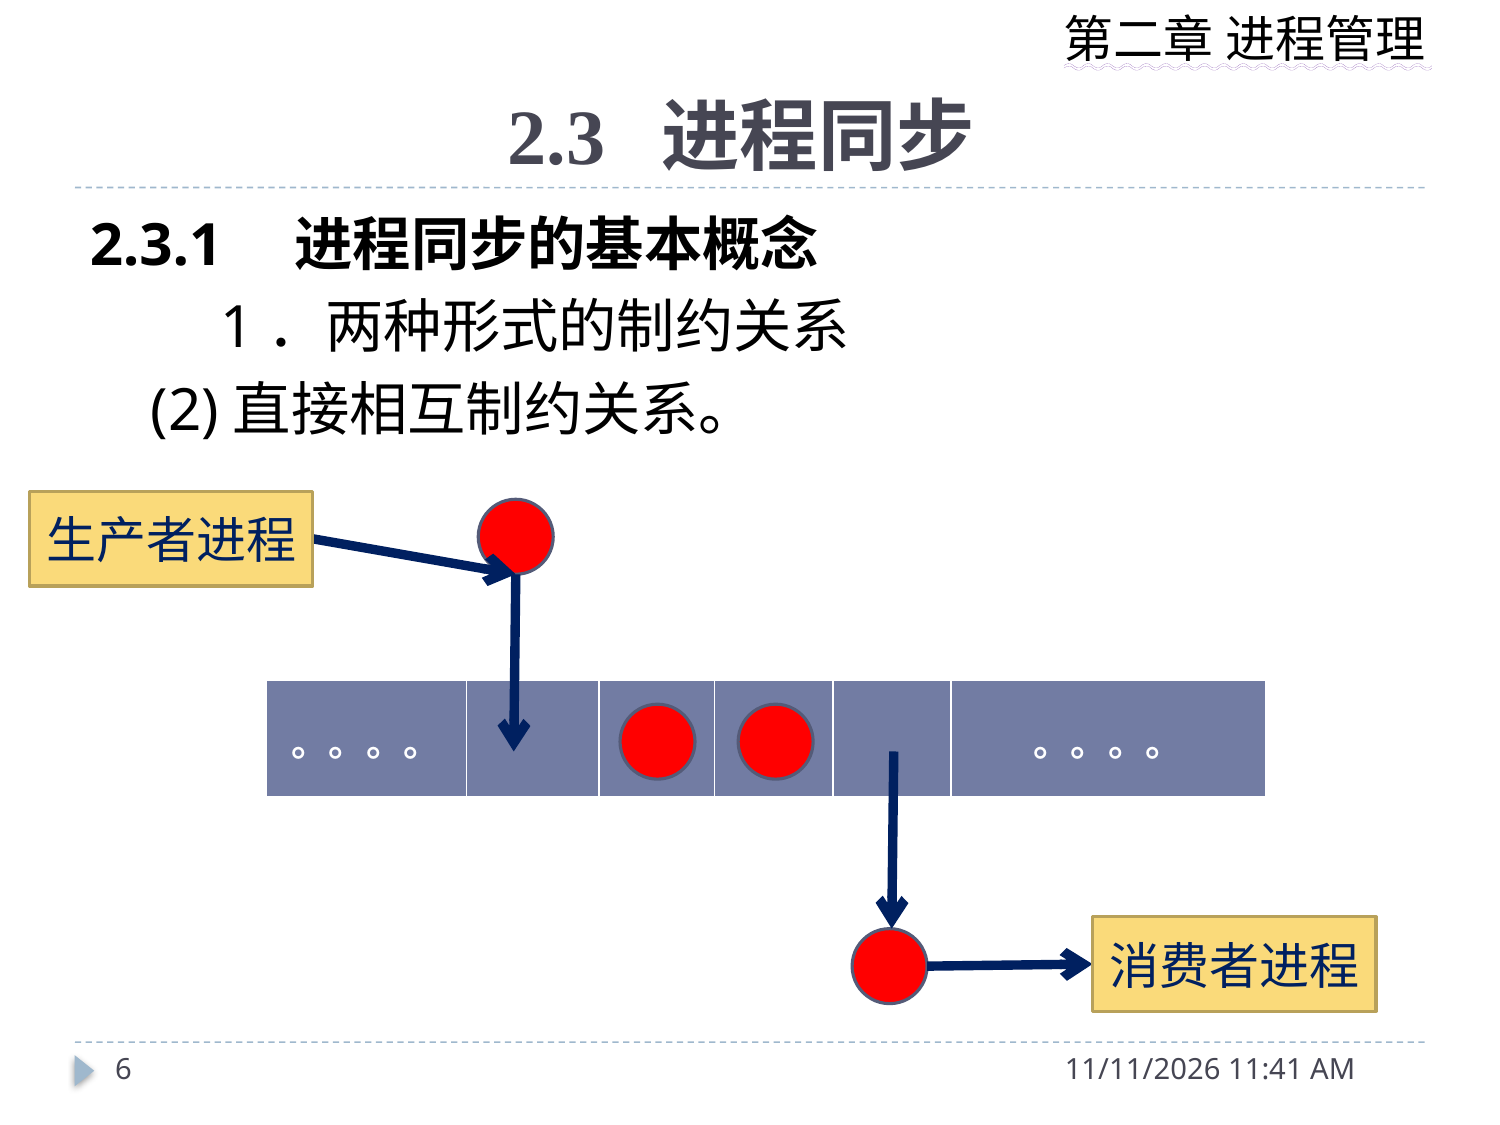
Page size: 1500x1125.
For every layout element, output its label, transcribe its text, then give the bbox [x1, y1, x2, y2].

table_header [467, 681, 598, 796]
text_box [476, 497, 555, 576]
text_box [850, 927, 929, 1006]
table_header [715, 681, 832, 796]
title 2.3 进程同步 [75, 78, 1425, 188]
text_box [926, 963, 1093, 967]
text_box [618, 702, 697, 781]
text_box [736, 702, 815, 781]
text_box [312, 536, 479, 540]
table_header 。。。。 [267, 681, 466, 796]
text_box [891, 751, 895, 929]
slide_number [1050, 1042, 1426, 1103]
table_header [600, 681, 714, 796]
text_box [513, 573, 517, 752]
table_header [834, 681, 950, 796]
table_header 。。。。 [952, 681, 1265, 796]
text_box 消费者进程 [1091, 915, 1378, 1013]
list 2.3.1 进程同步的基本概念 1．两种形式的制约关系 (2)直接相互制约关系。 [75, 200, 1425, 1010]
text_box 生产者进程 [28, 490, 314, 588]
slide_number 6 [100, 1042, 426, 1103]
